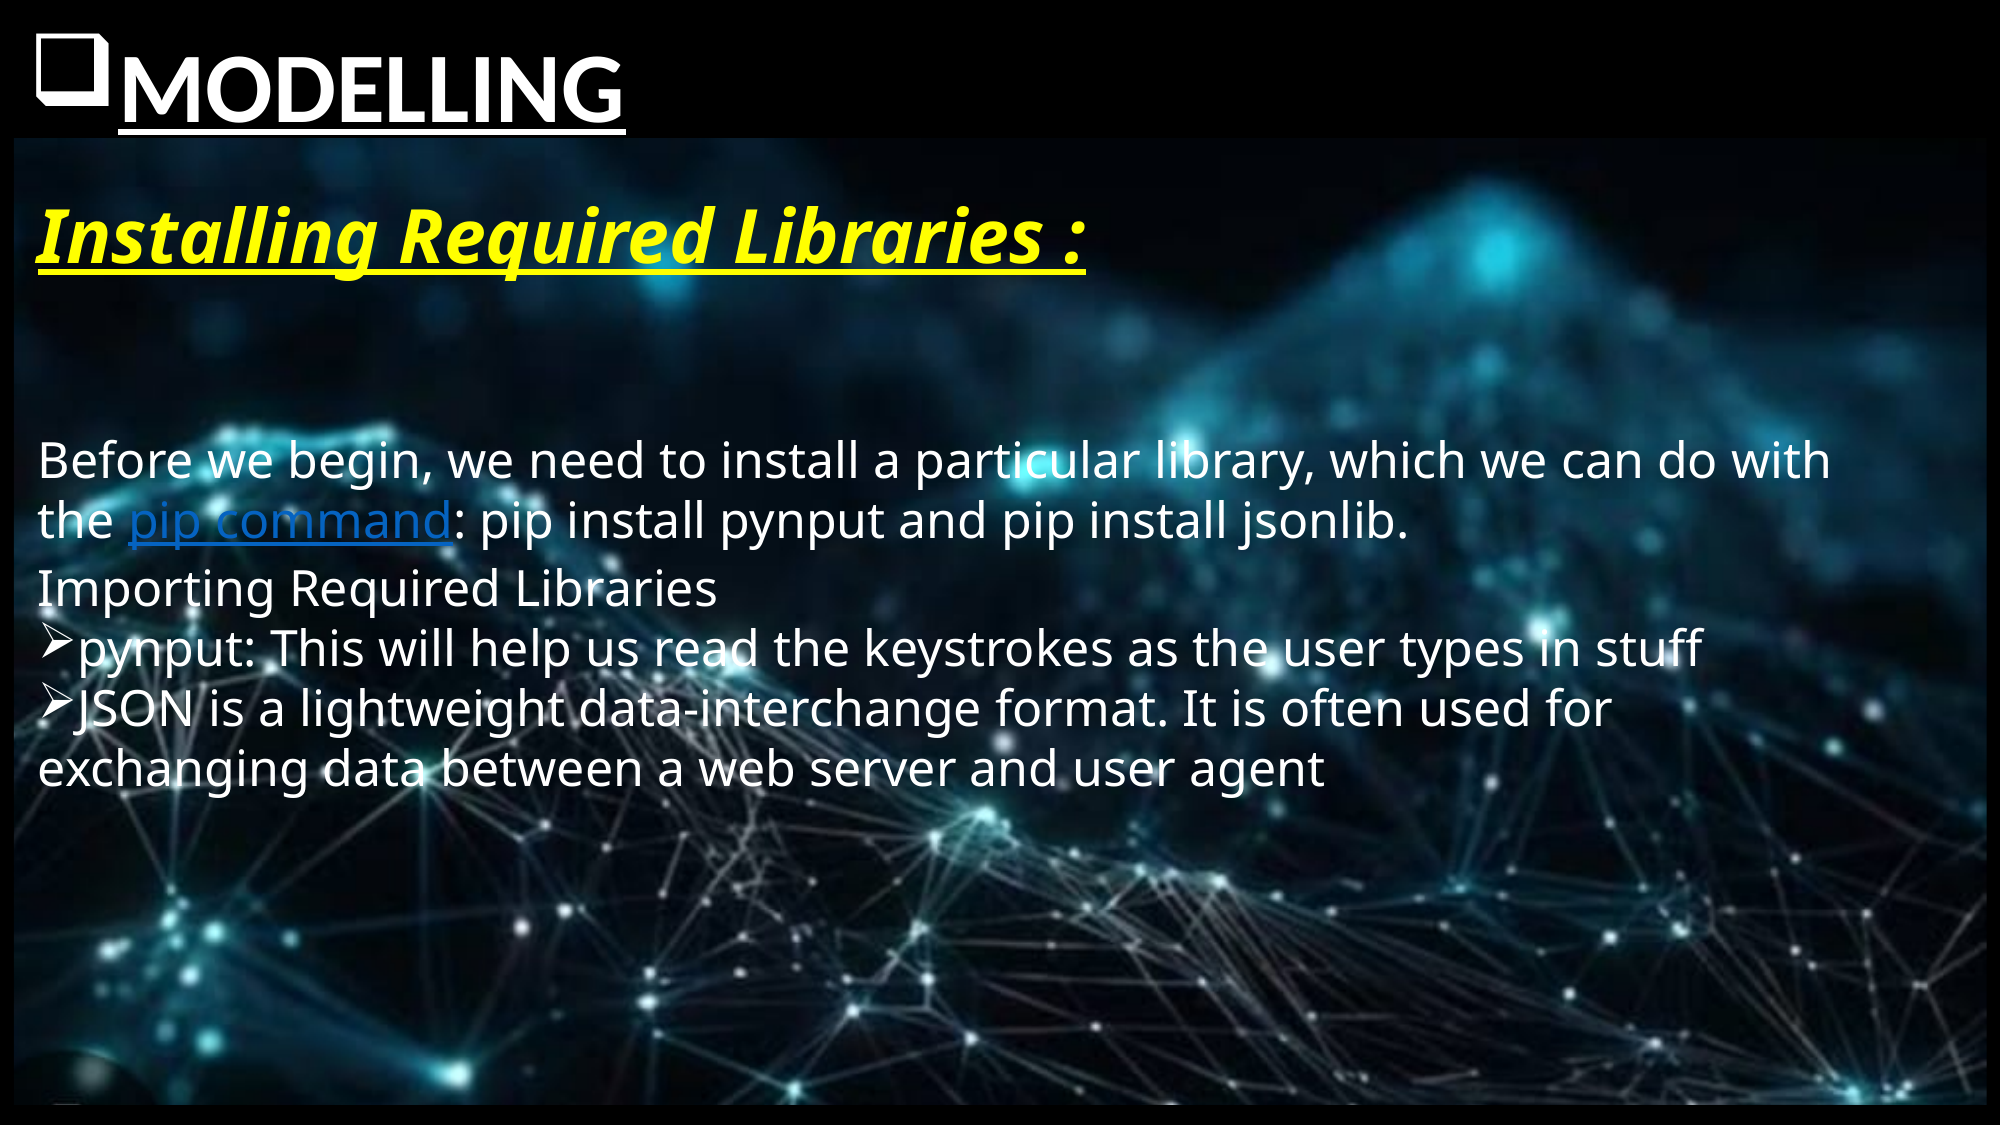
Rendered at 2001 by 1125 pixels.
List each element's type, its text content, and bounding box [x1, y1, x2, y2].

text_box MODELLING [13, 15, 1062, 138]
picture [13, 138, 1987, 1105]
